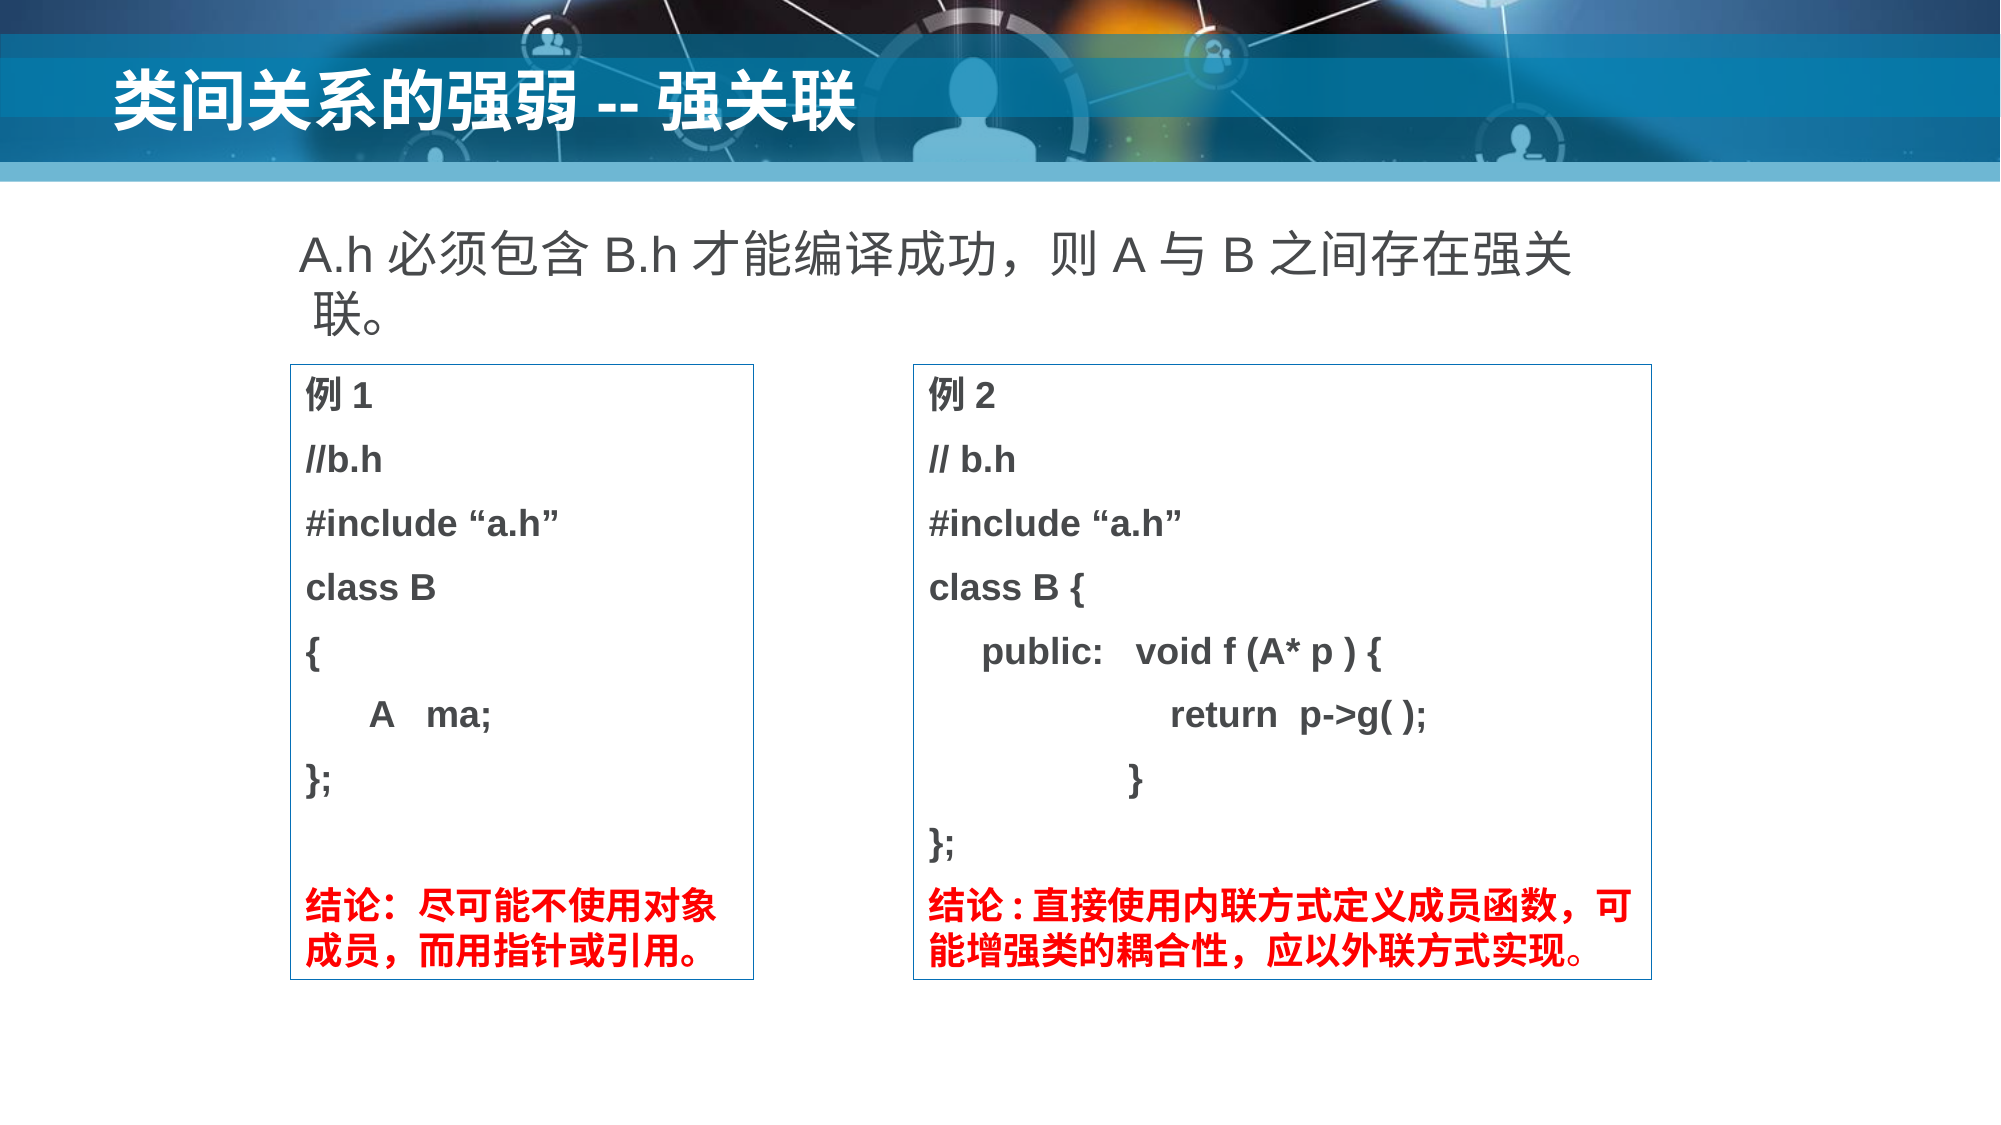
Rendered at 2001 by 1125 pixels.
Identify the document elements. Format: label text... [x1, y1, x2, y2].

text_box 例2 // b.h #include “a.h” class B { public: void f (A* p ) { return p->g( ); } }; 结论:直接使用内联方式定义成员函数，可能增强类的耦合性，应以外联方式实现。 [913, 364, 1652, 980]
title 类间关系的强弱--强关联 [97, 17, 1895, 148]
text_box 例1 //b.h #include “a.h” class B { A ma; }; 结论：尽可能不使用对象成员，而用指针或引用。 [290, 364, 754, 980]
picture [1315, 118, 2000, 162]
picture [0, 118, 1316, 162]
picture [0, 0, 2000, 57]
list A.h必须包含B.h才能编译成功，则A与B之间存在强关联。 [238, 215, 1589, 1064]
